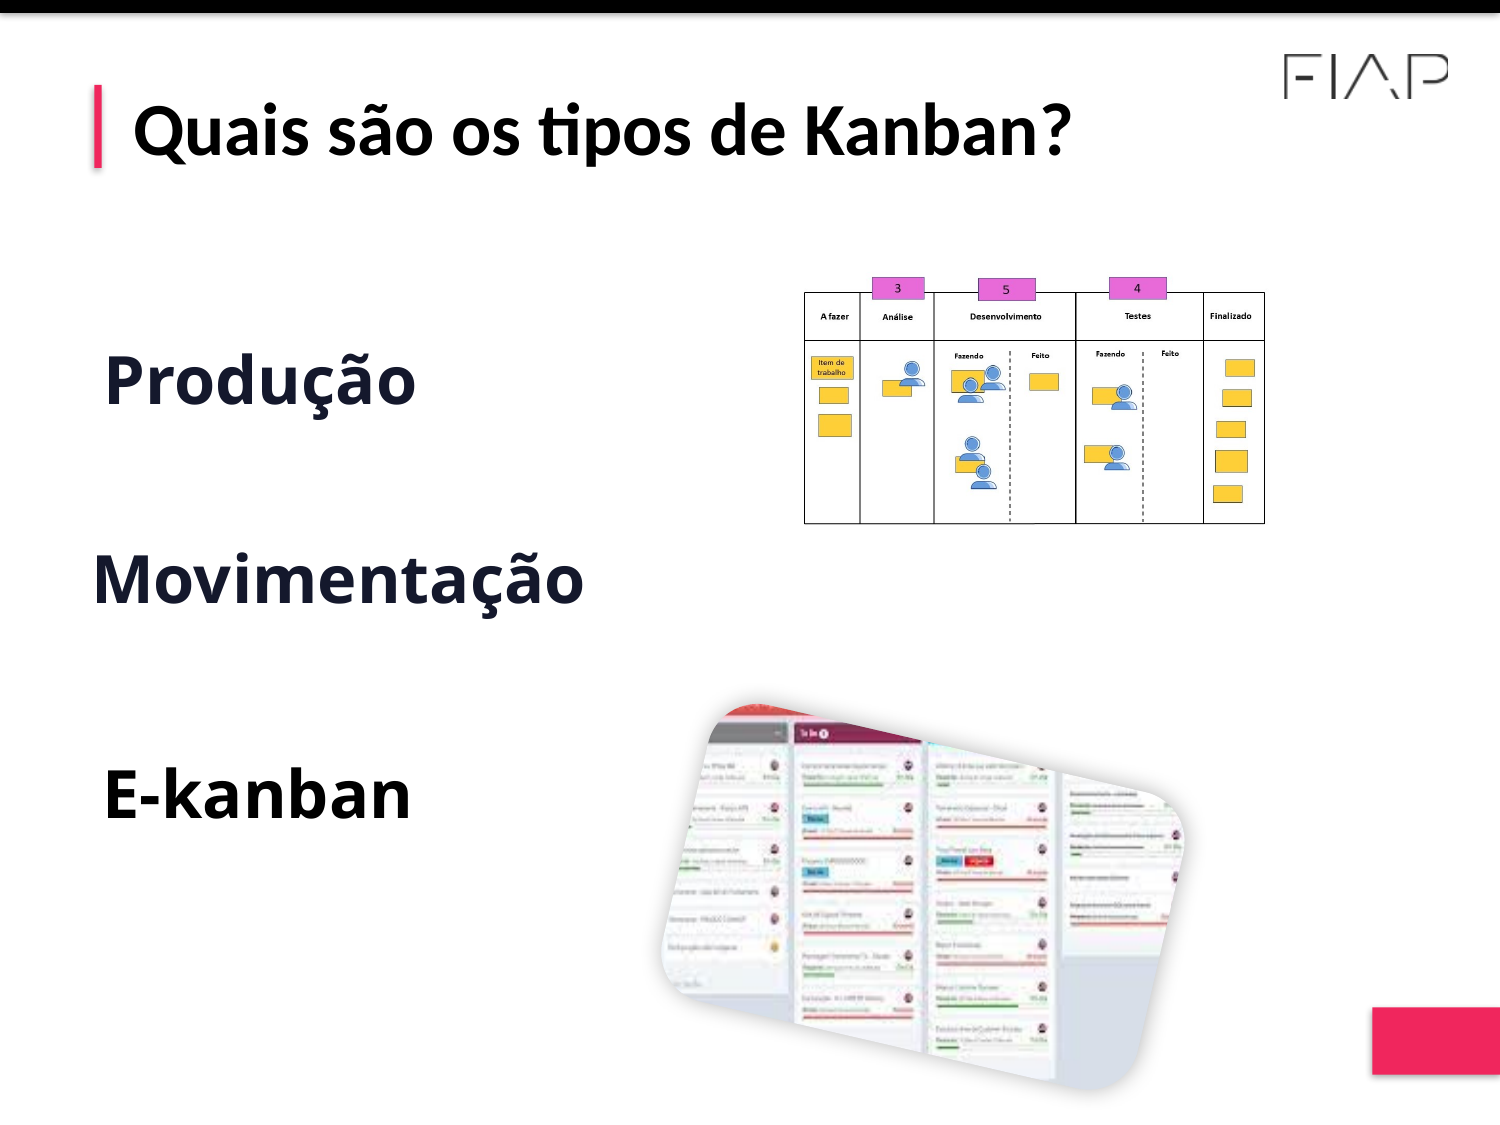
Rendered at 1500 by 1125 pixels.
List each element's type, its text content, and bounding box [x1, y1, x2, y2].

text_box [1372, 1007, 1500, 1075]
text_box E-kanban [87, 744, 428, 840]
picture [661, 703, 1185, 1090]
text_box Quais são os tipos de Kanban? [118, 73, 1090, 179]
text_box Produção [88, 330, 433, 425]
text_box [93, 84, 102, 169]
text_box Movimentação [76, 529, 601, 624]
picture [783, 254, 1285, 544]
text_box [0, 0, 1500, 14]
picture [1283, 53, 1449, 99]
